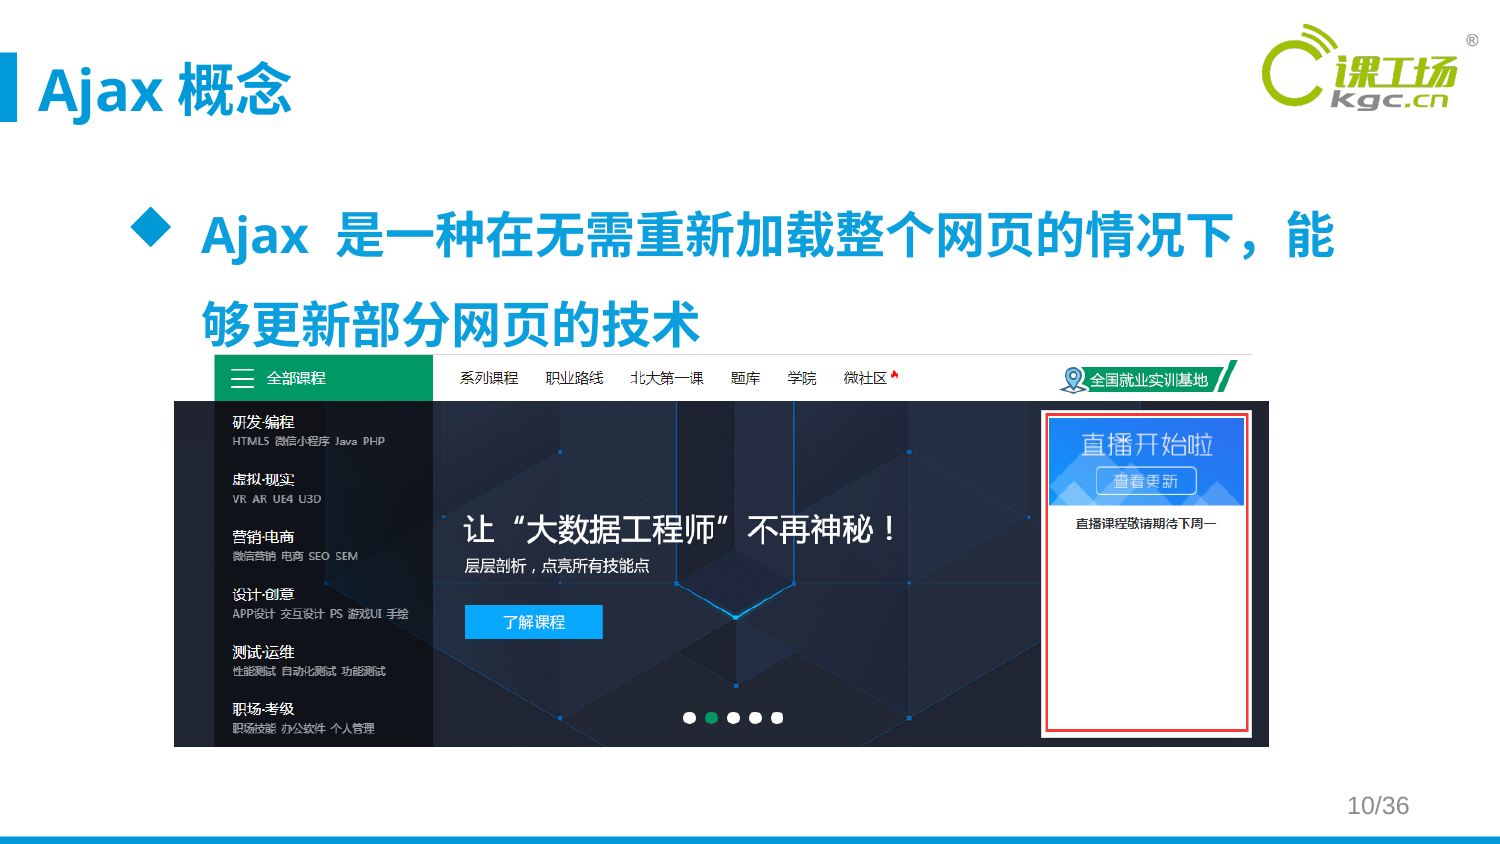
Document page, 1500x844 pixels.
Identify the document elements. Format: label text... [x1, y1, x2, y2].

slide_number 10/36 [1074, 782, 1425, 828]
picture [0, 0, 1500, 836]
list Ajax 是一种在无需重新加载整个网页的情况下，能够更新部分网页的技术 [110, 166, 1385, 724]
title Ajax概念 [37, 33, 1390, 151]
